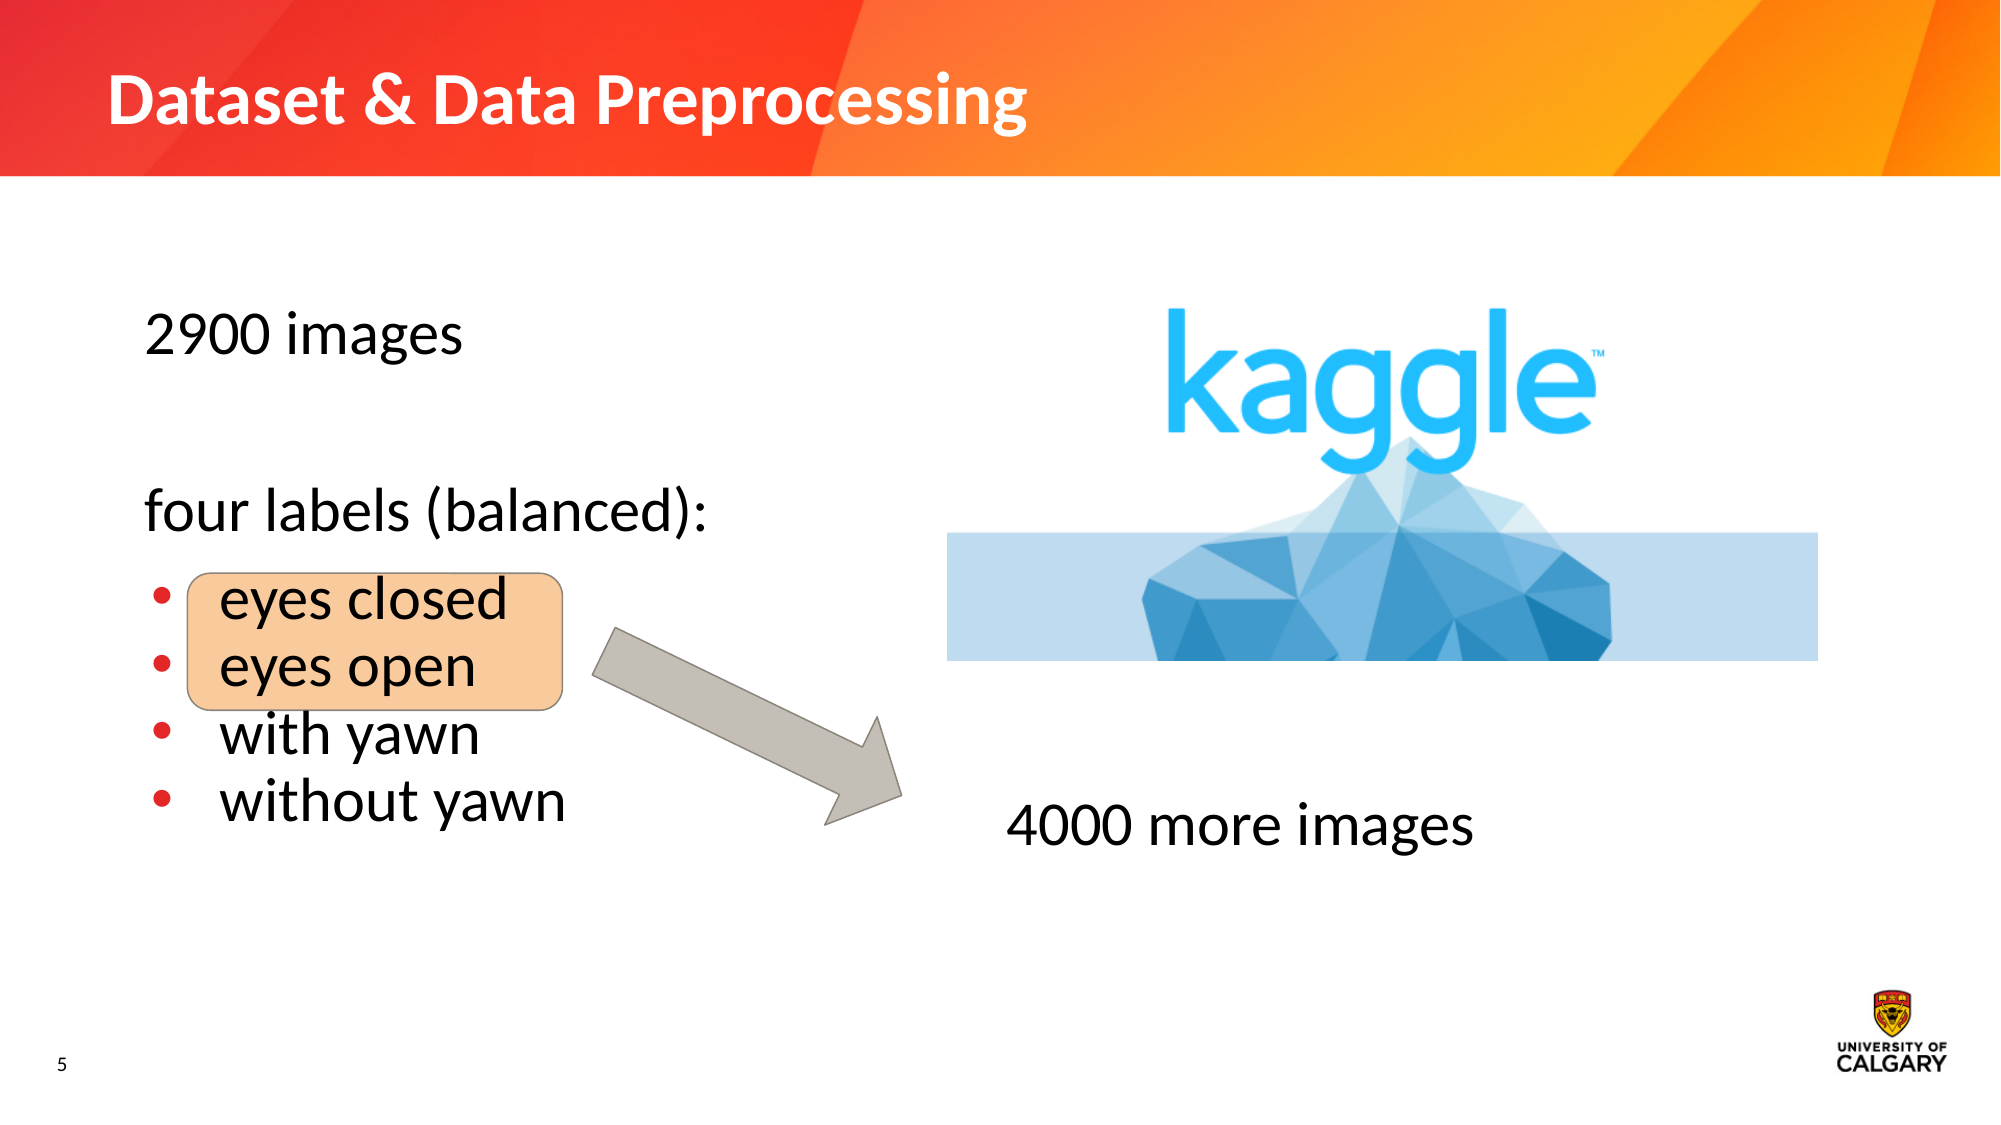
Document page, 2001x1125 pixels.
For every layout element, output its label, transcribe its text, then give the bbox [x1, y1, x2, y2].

text_box [592, 627, 902, 826]
slide_number ‹#› [41, 1043, 492, 1104]
text_box 4000 more images [991, 768, 1641, 873]
list 2900 images four labels (balanced): eyes closed eyes open with yawn without yawn [129, 293, 891, 928]
picture [0, 0, 2001, 1125]
title Dataset & Data Preprocessing [92, 7, 1818, 177]
